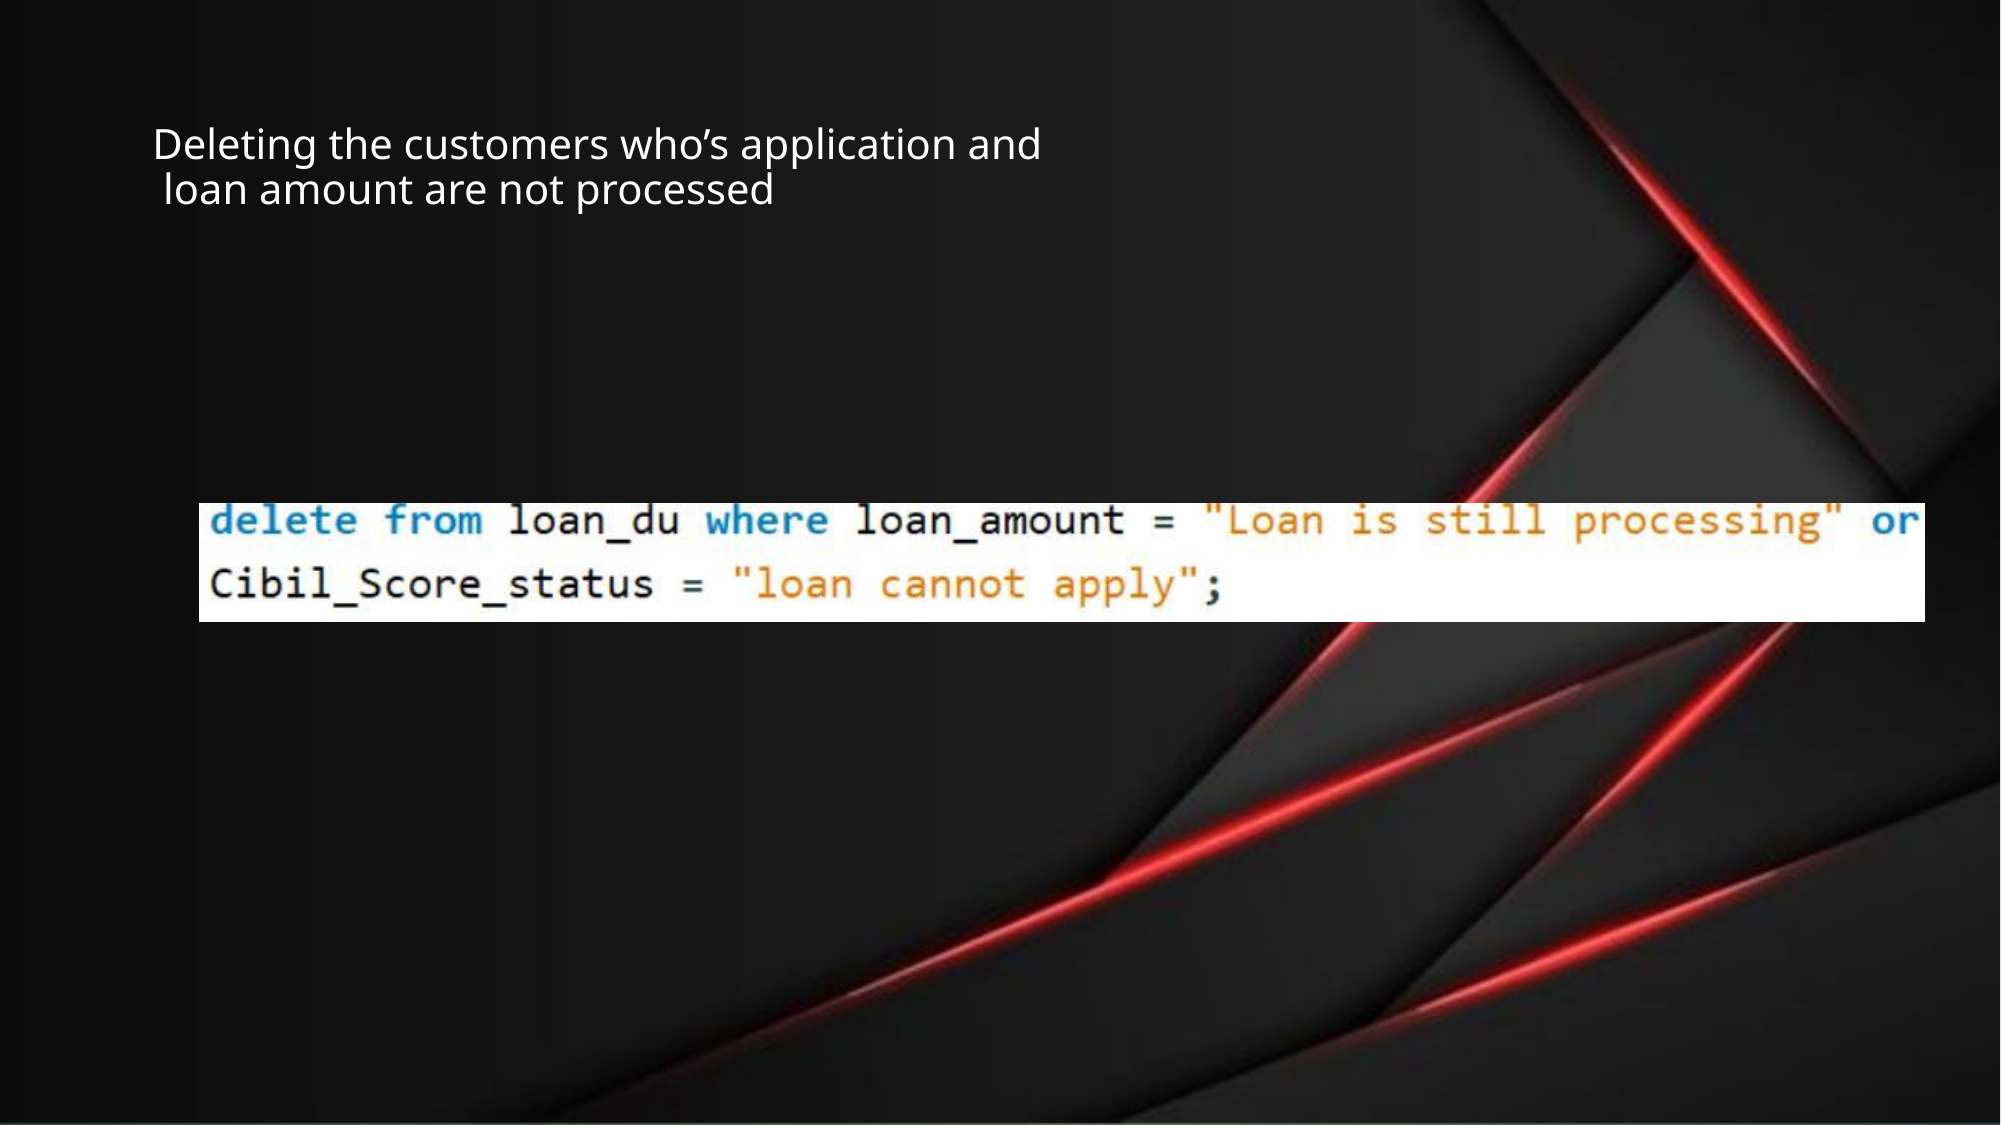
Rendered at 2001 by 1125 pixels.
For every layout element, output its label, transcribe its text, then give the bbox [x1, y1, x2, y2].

title Deleting the customers who’s application and loan amount are not processed [137, 59, 1863, 278]
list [199, 503, 1925, 622]
picture [0, 0, 2001, 1125]
